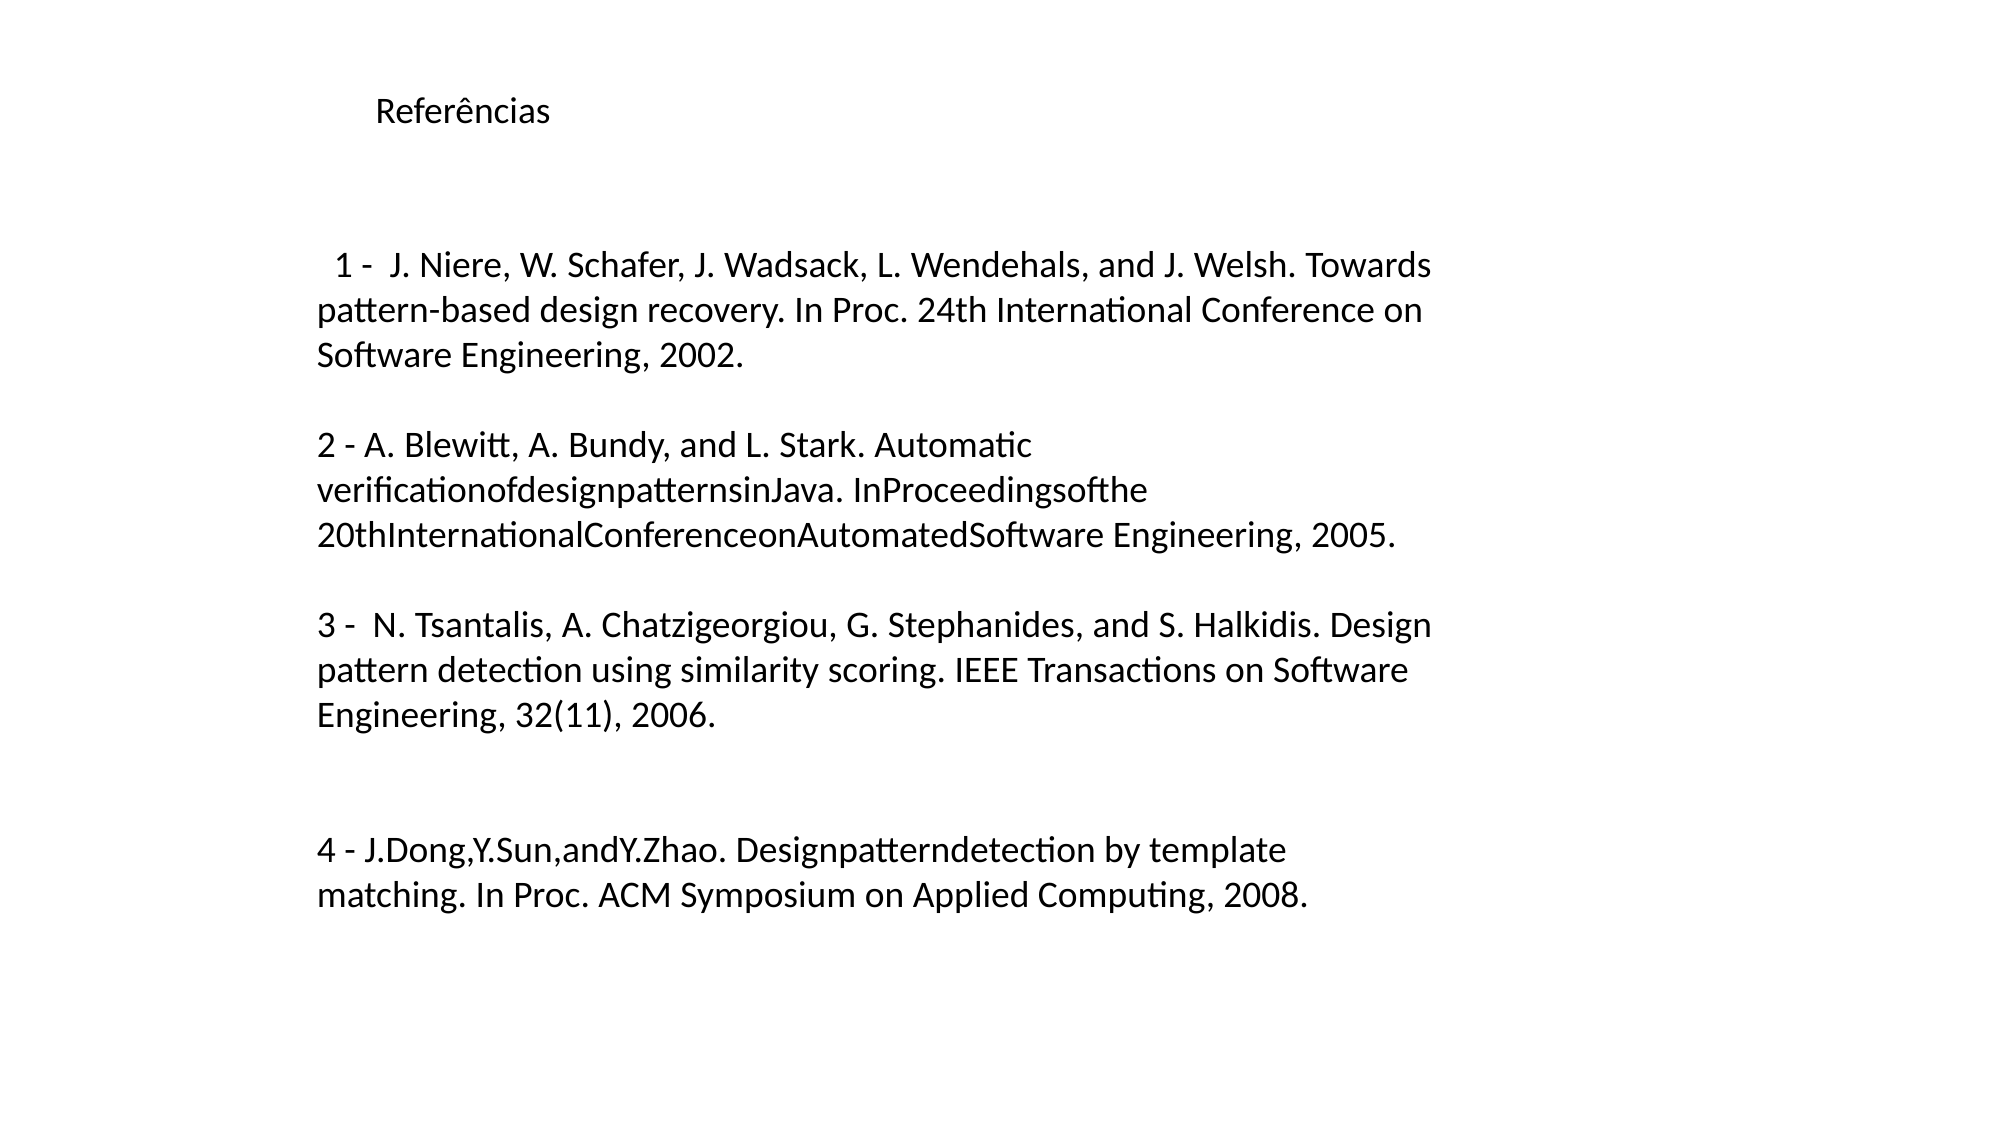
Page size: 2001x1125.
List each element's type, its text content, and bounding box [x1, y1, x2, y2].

text_box Referências [360, 78, 1124, 183]
text_box 1 - J. Niere, W. Schafer, J. Wadsack, L. Wendehals, and J. Welsh. Towards pattern-based design recovery. In Proc. 24th International Conference on Software Engineering, 2002. 2 - A. Blewitt, A. Bundy, and L. Stark. Automatic veriﬁcationofdesignpatternsinJava. InProceedingsofthe 20thInternationalConferenceonAutomatedSoftware Engineering, 2005. 3 - N. Tsantalis, A. Chatzigeorgiou, G. Stephanides, and S. Halkidis. Design pattern detection using similarity scoring. IEEE Transactions on Software Engineering, 32(11), 2006. 4 - J.Dong,Y.Sun,andY.Zhao. Designpatterndetection by template matching. In Proc. ACM Symposium on Applied Computing, 2008. [301, 232, 1452, 968]
